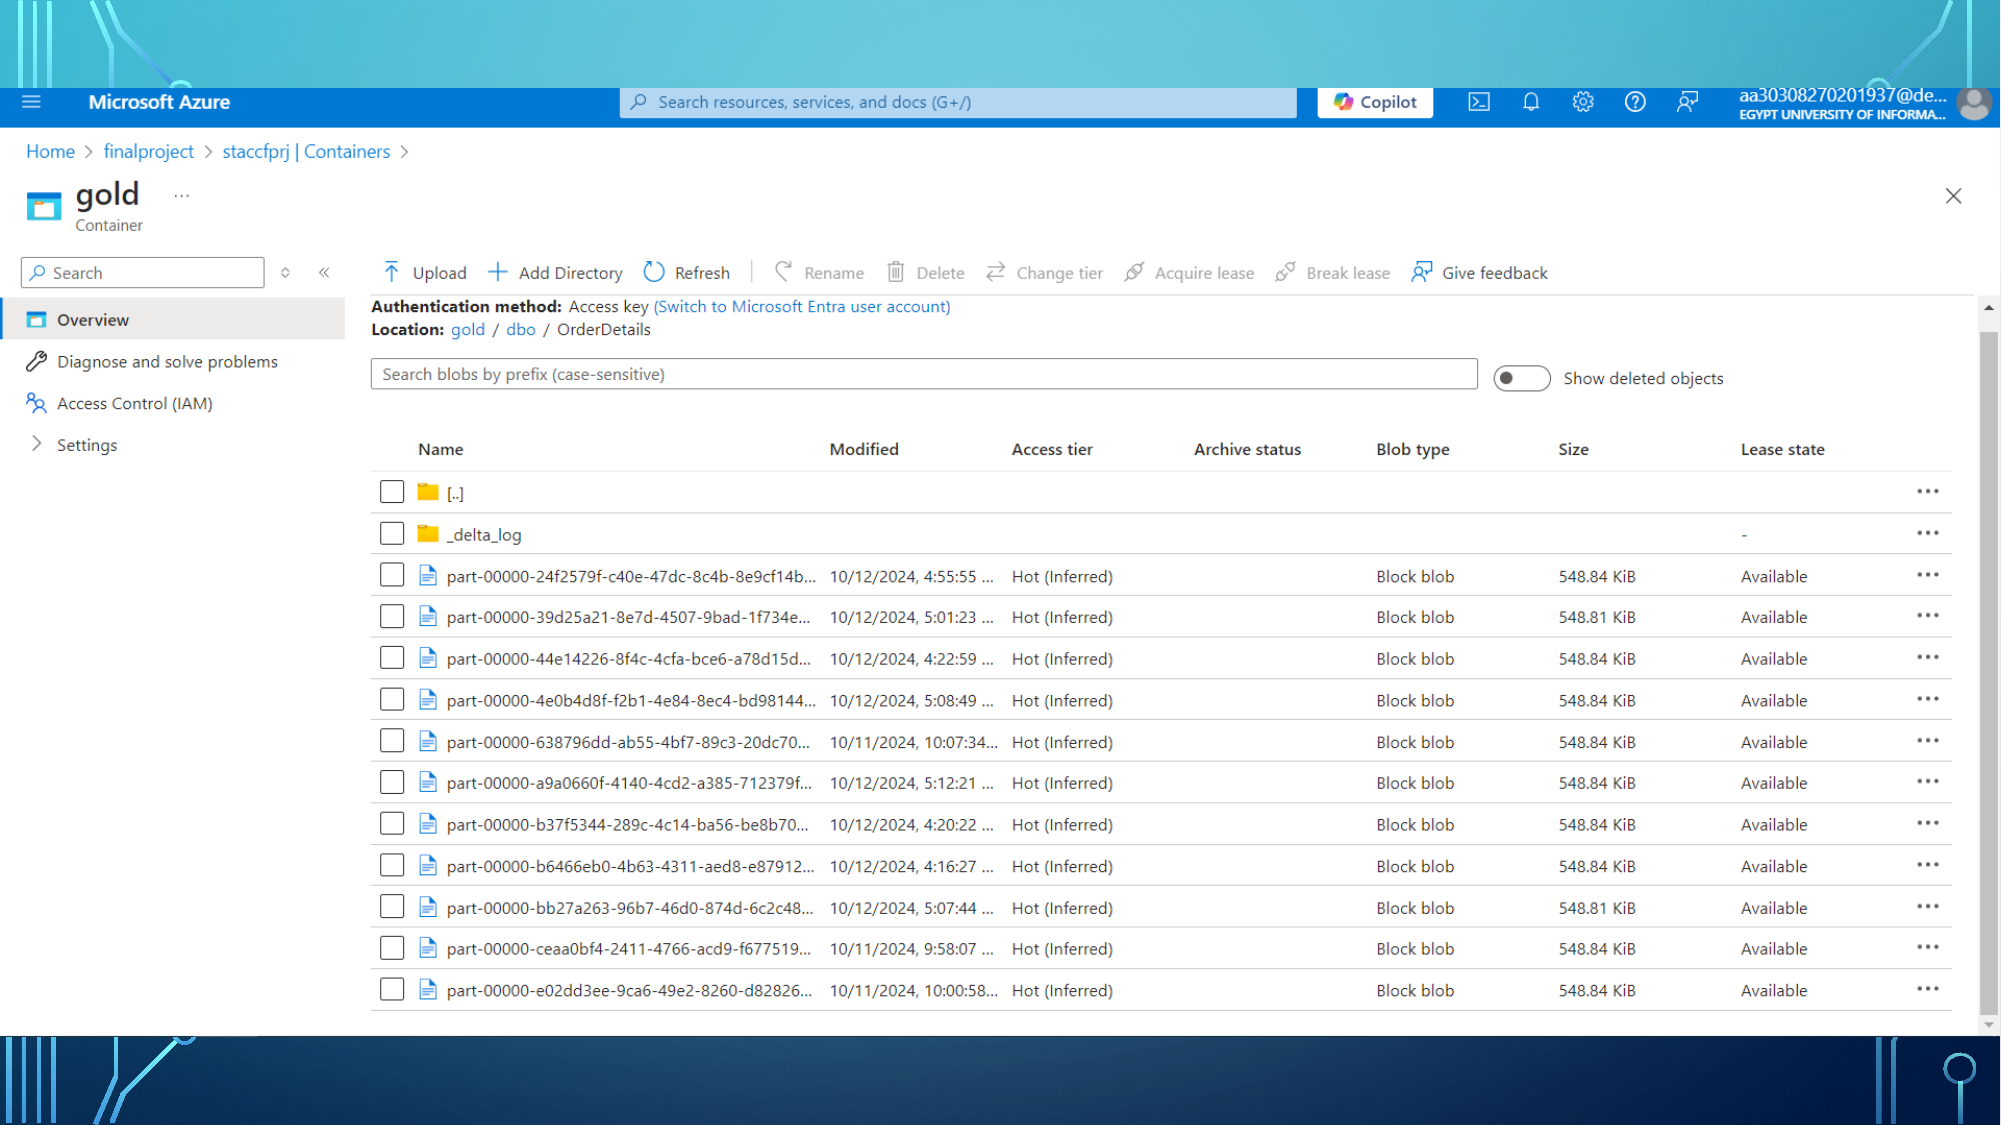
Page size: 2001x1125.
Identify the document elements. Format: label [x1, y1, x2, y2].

picture [0, 88, 2000, 1037]
